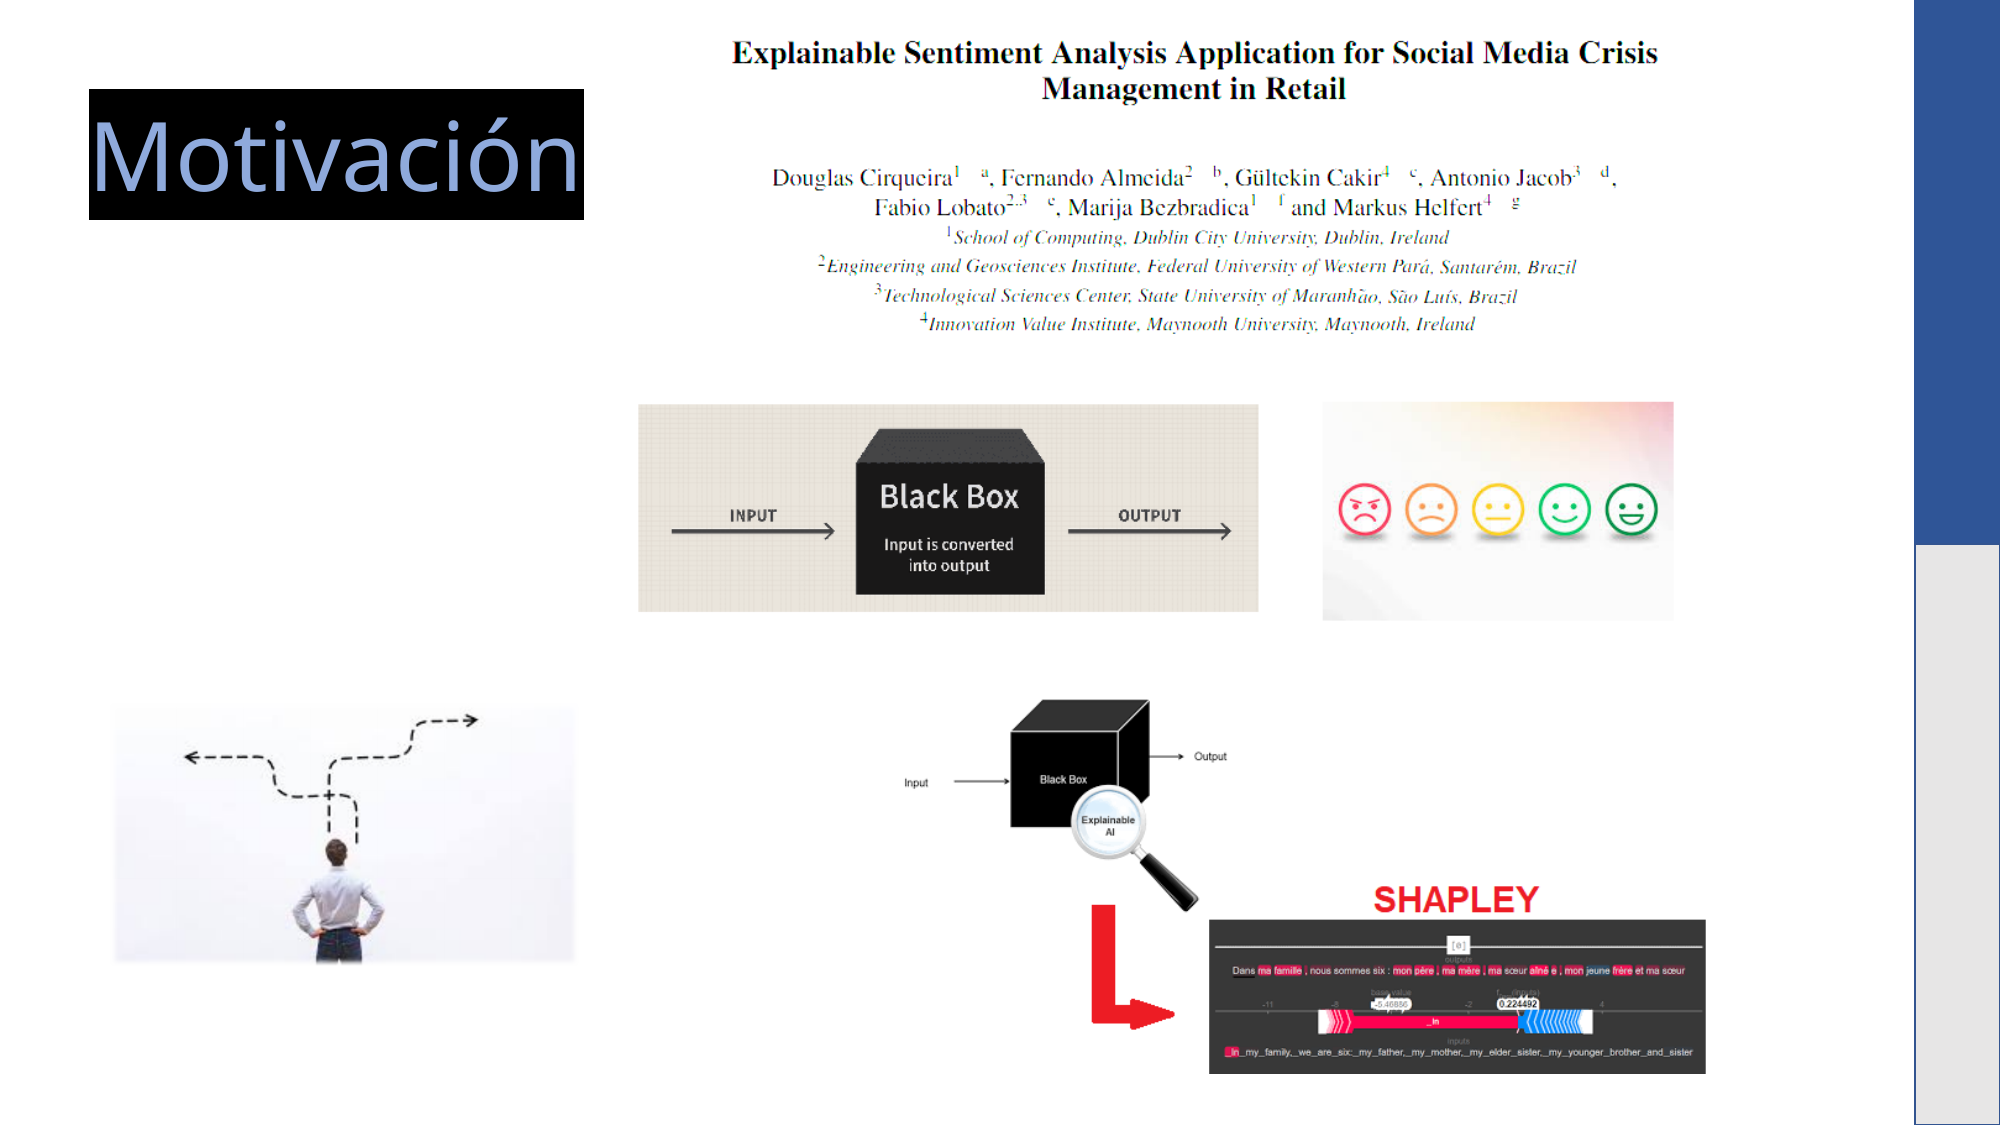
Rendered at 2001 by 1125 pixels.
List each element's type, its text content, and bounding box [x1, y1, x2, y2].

text_box [1914, 0, 2000, 543]
picture [615, 35, 1738, 1074]
text_box [1914, 543, 2000, 1125]
picture [109, 703, 579, 966]
title Motivación [73, 51, 615, 270]
